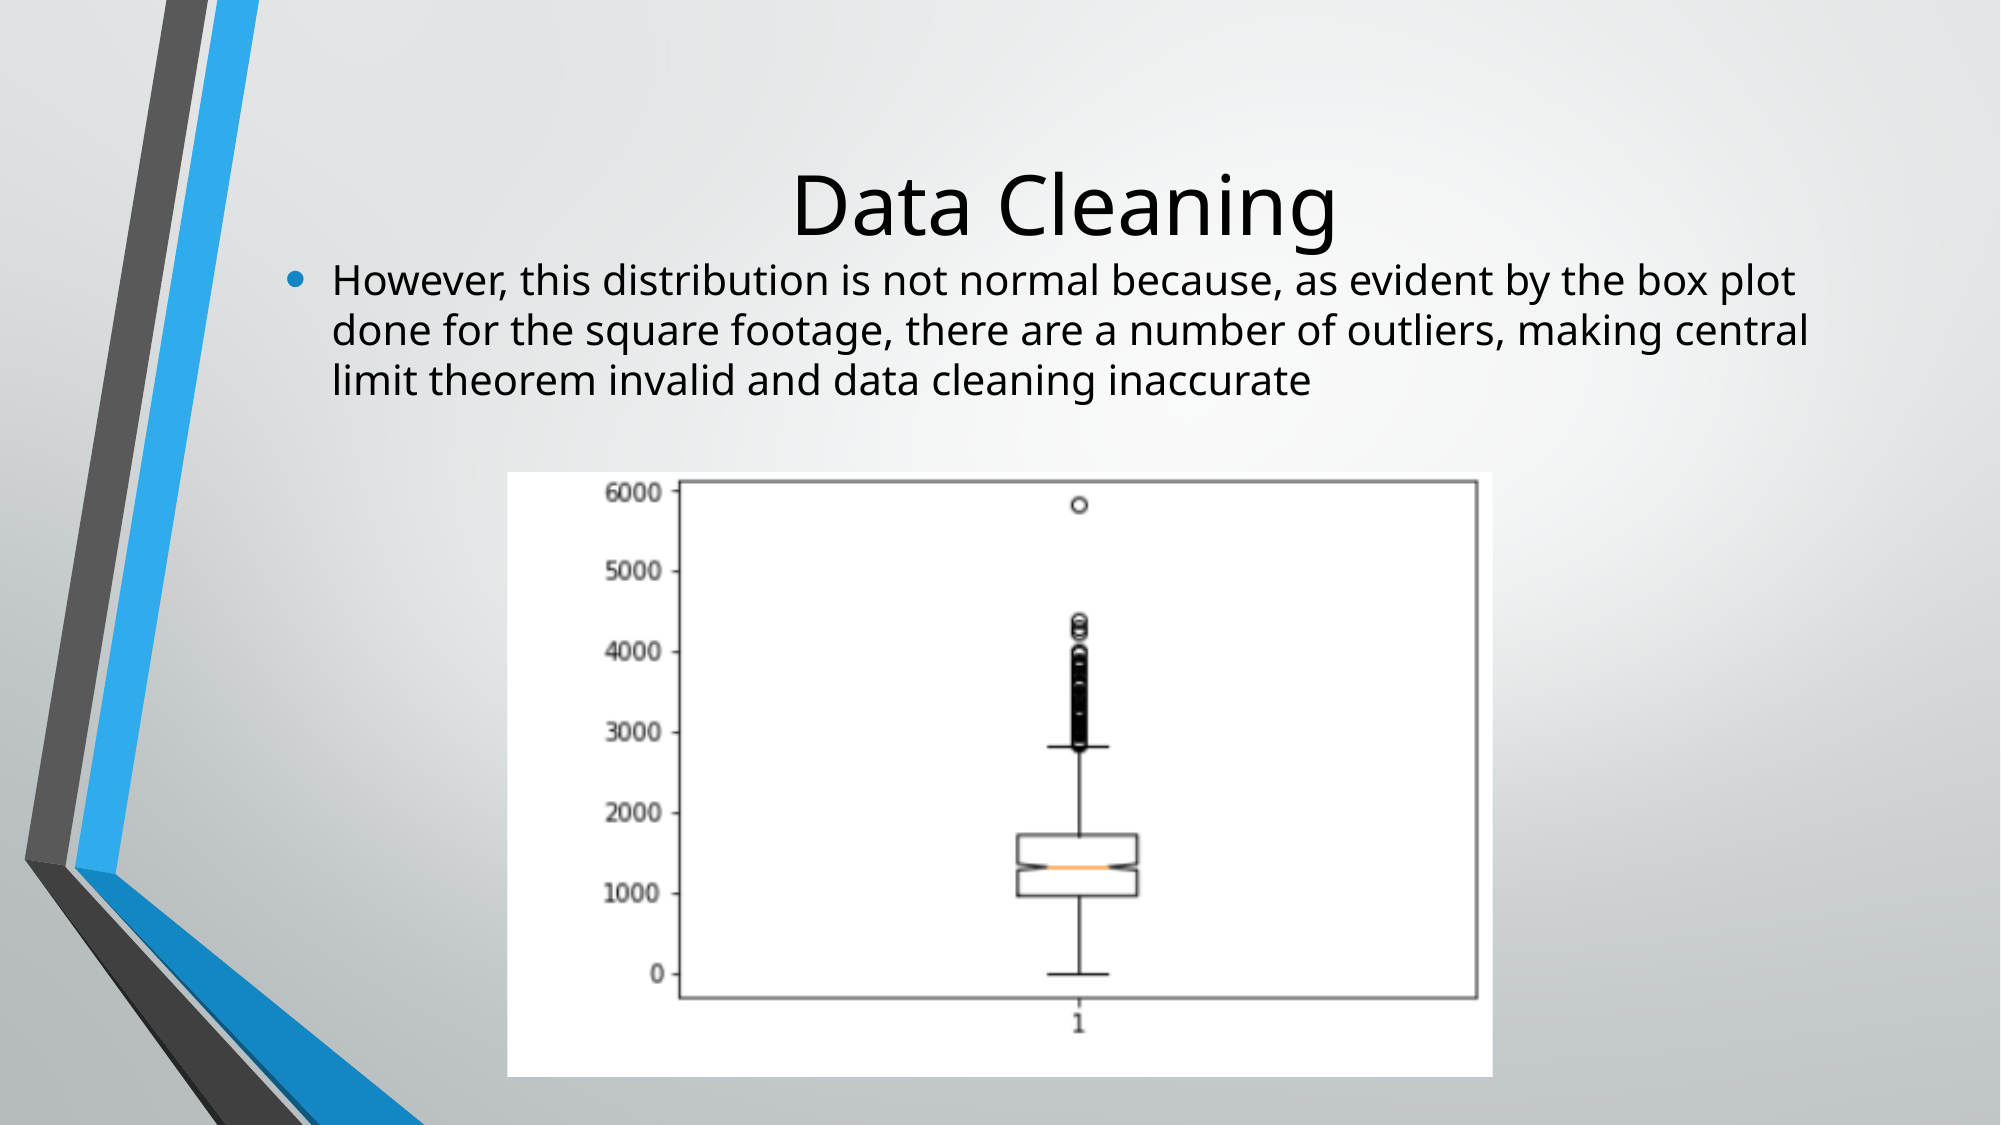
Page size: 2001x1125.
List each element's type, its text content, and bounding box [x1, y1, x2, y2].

list However, this distribution is not normal because, as evident by the box plot done for the square footage, there are a number of outliers, making central limit theorem invalid and data cleaning inaccurate [269, 155, 1914, 668]
picture [507, 471, 1493, 1077]
title Data Cleaning [243, 112, 1887, 292]
